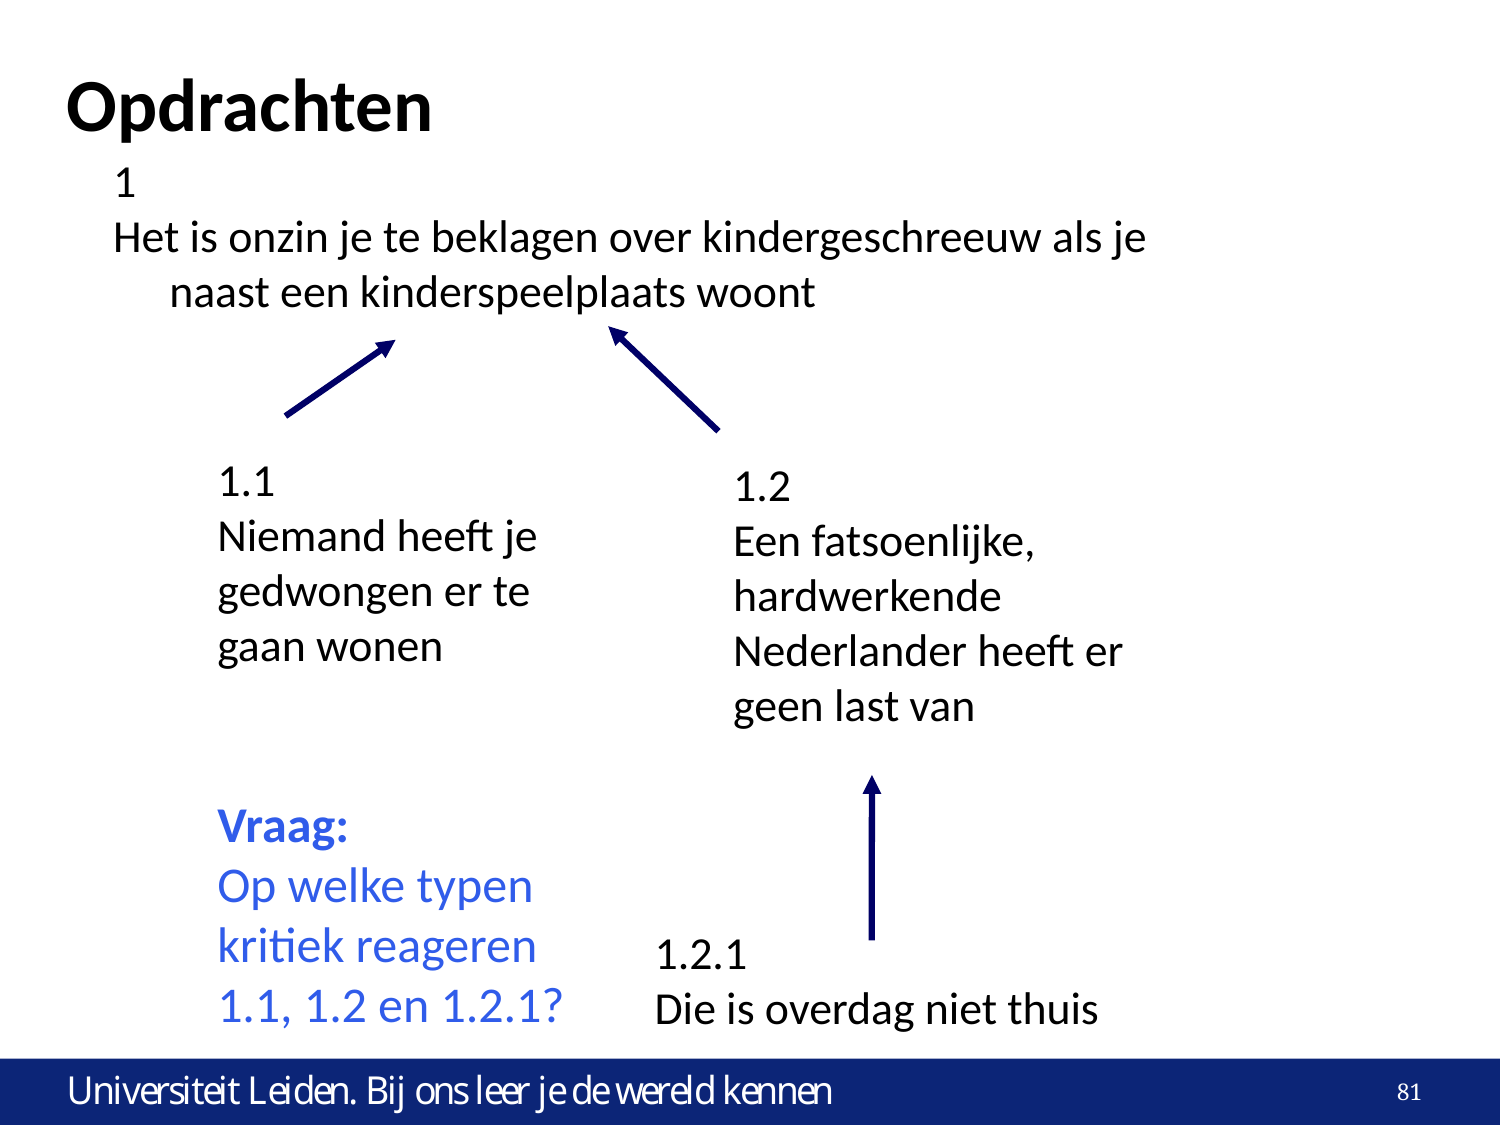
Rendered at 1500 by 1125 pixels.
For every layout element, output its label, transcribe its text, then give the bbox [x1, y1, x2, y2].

text_box 1.1 Niemand heeft je gedwongen er te gaan wonen [202, 443, 558, 679]
text_box Vraag: Op welke typen kritiek reageren 1.1, 1.2 en 1.2.1? [202, 785, 590, 1040]
text_box [865, 774, 879, 941]
text_box 1 Het is onzin je te beklagen over kindergeschreeuw als je naast een kinderspeelplaats woont [98, 144, 1186, 325]
text_box 1.2.1 Die is overdag niet thuis [639, 916, 1172, 1042]
text_box 1.2 Een fatsoenlijke, hardwerkende Nederlander heeft er geen last van [718, 448, 1168, 739]
text_box [285, 339, 396, 417]
title Opdrachten [66, 66, 1434, 138]
text_box [608, 326, 719, 432]
